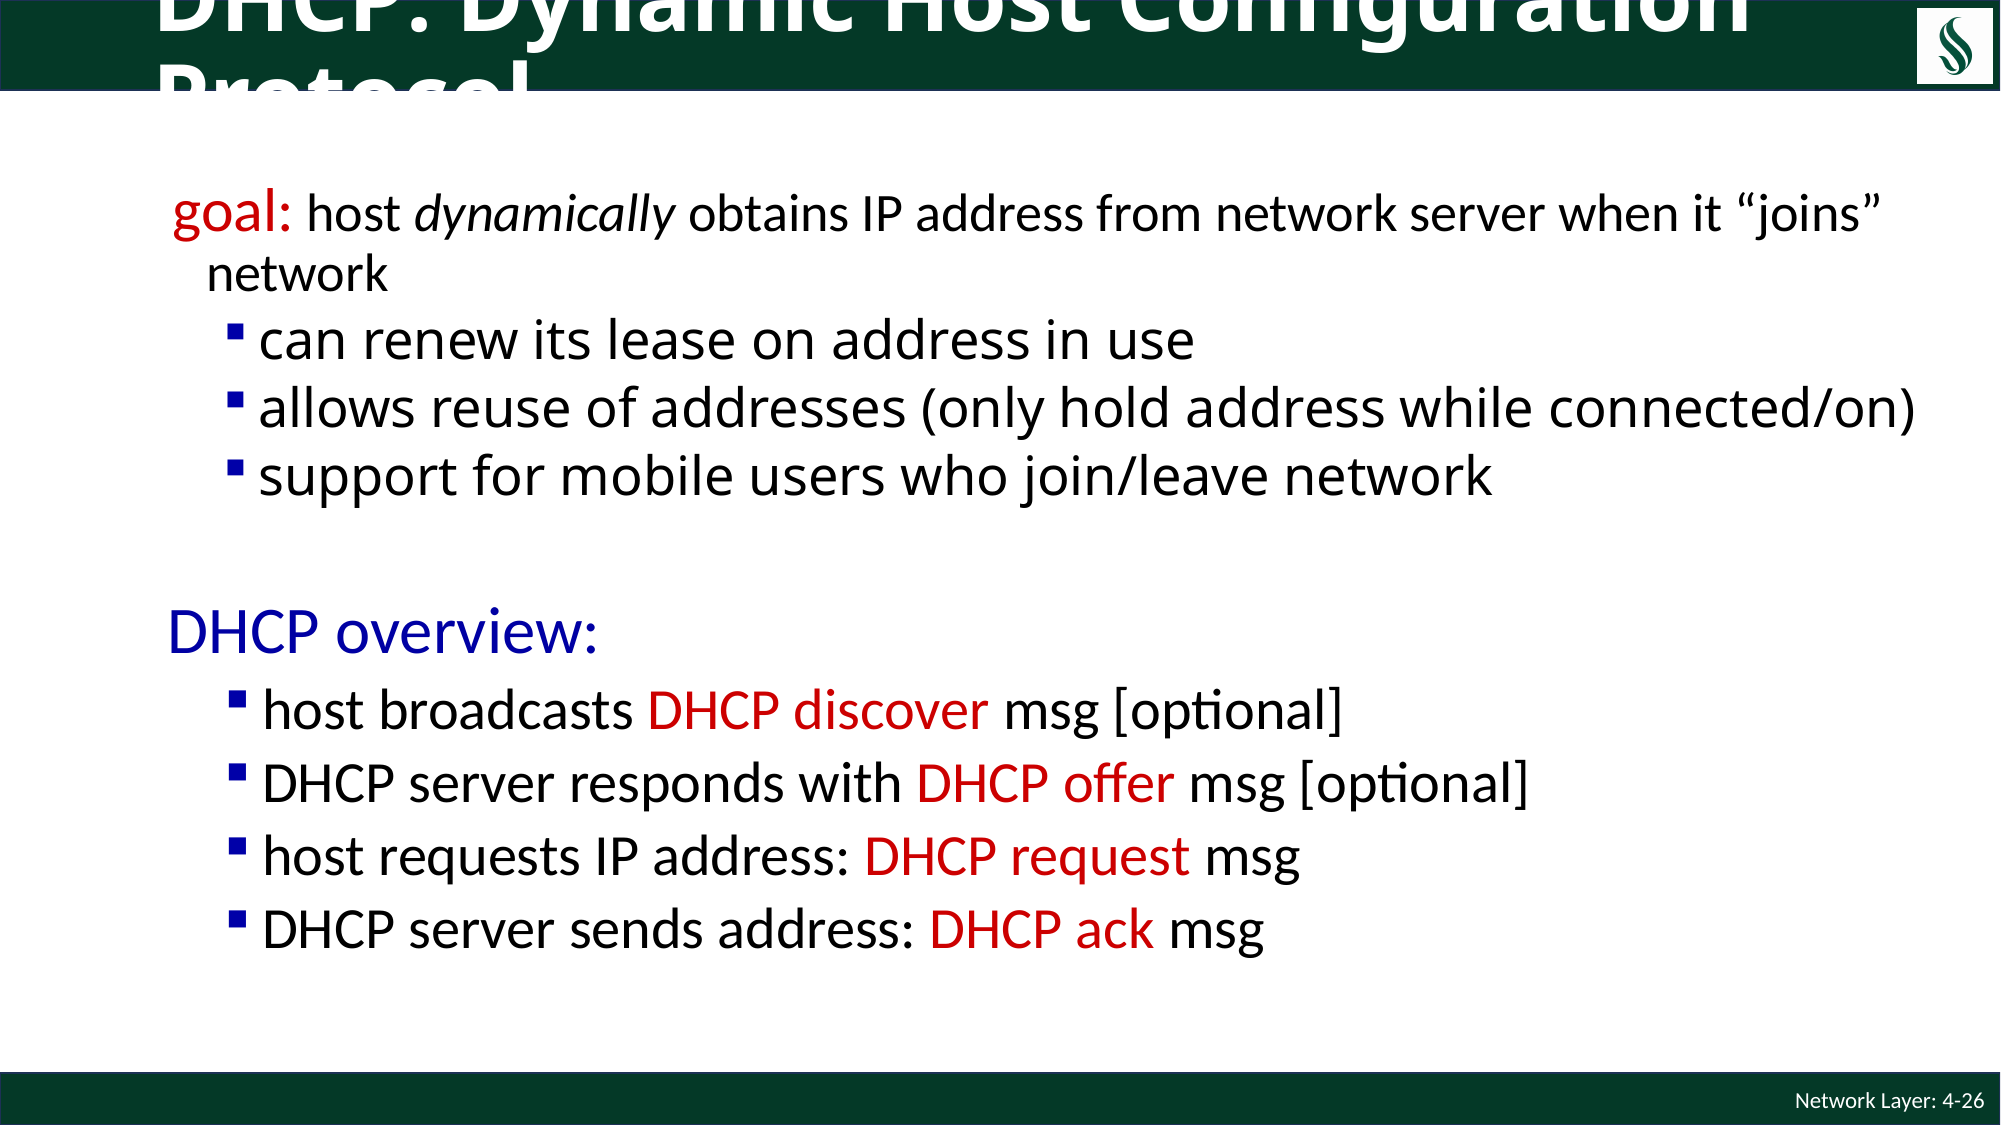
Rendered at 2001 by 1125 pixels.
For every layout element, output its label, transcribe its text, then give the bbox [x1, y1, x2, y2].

text_box DHCP overview: host broadcasts DHCP discover msg [optional] DHCP server responds with DHCP offer msg [optional] host requests IP address: DHCP request msg DHCP server sends address: DHCP ack msg [133, 588, 1954, 974]
text_box goal: host dynamically obtains IP address from network server when it “joins” network can renew its lease on address in use allows reuse of addresses (only hold address while connected/on) support for mobile users who join/leave network [137, 170, 1958, 551]
title DHCP: Dynamic Host Configuration Protocol [137, 0, 1863, 125]
picture [1917, 8, 1993, 84]
slide_number Network Layer: 4-26 [1550, 1072, 2000, 1125]
